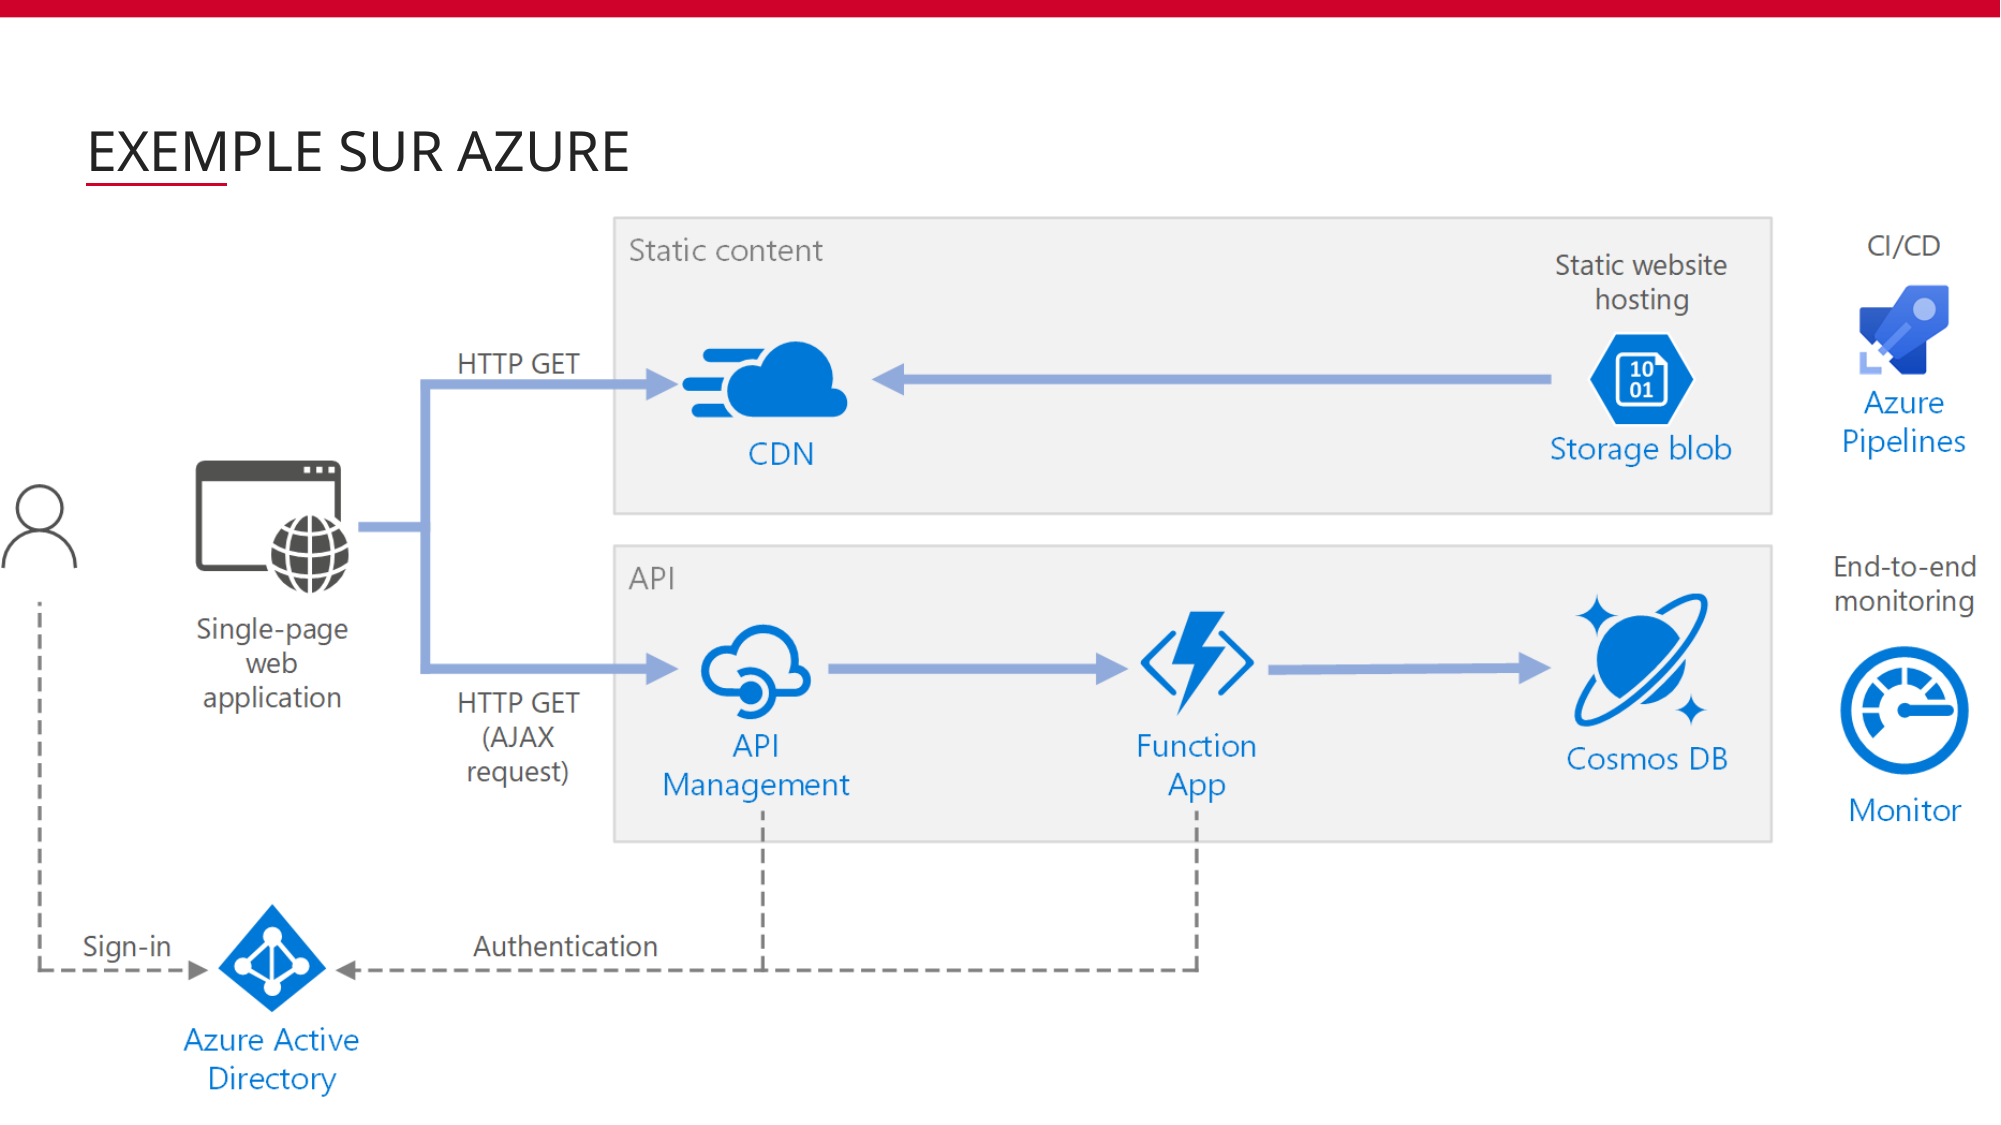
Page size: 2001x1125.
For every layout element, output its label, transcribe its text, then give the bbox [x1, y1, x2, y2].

title Exemple sur Azure [86, 42, 1914, 192]
picture [0, 215, 2000, 1114]
